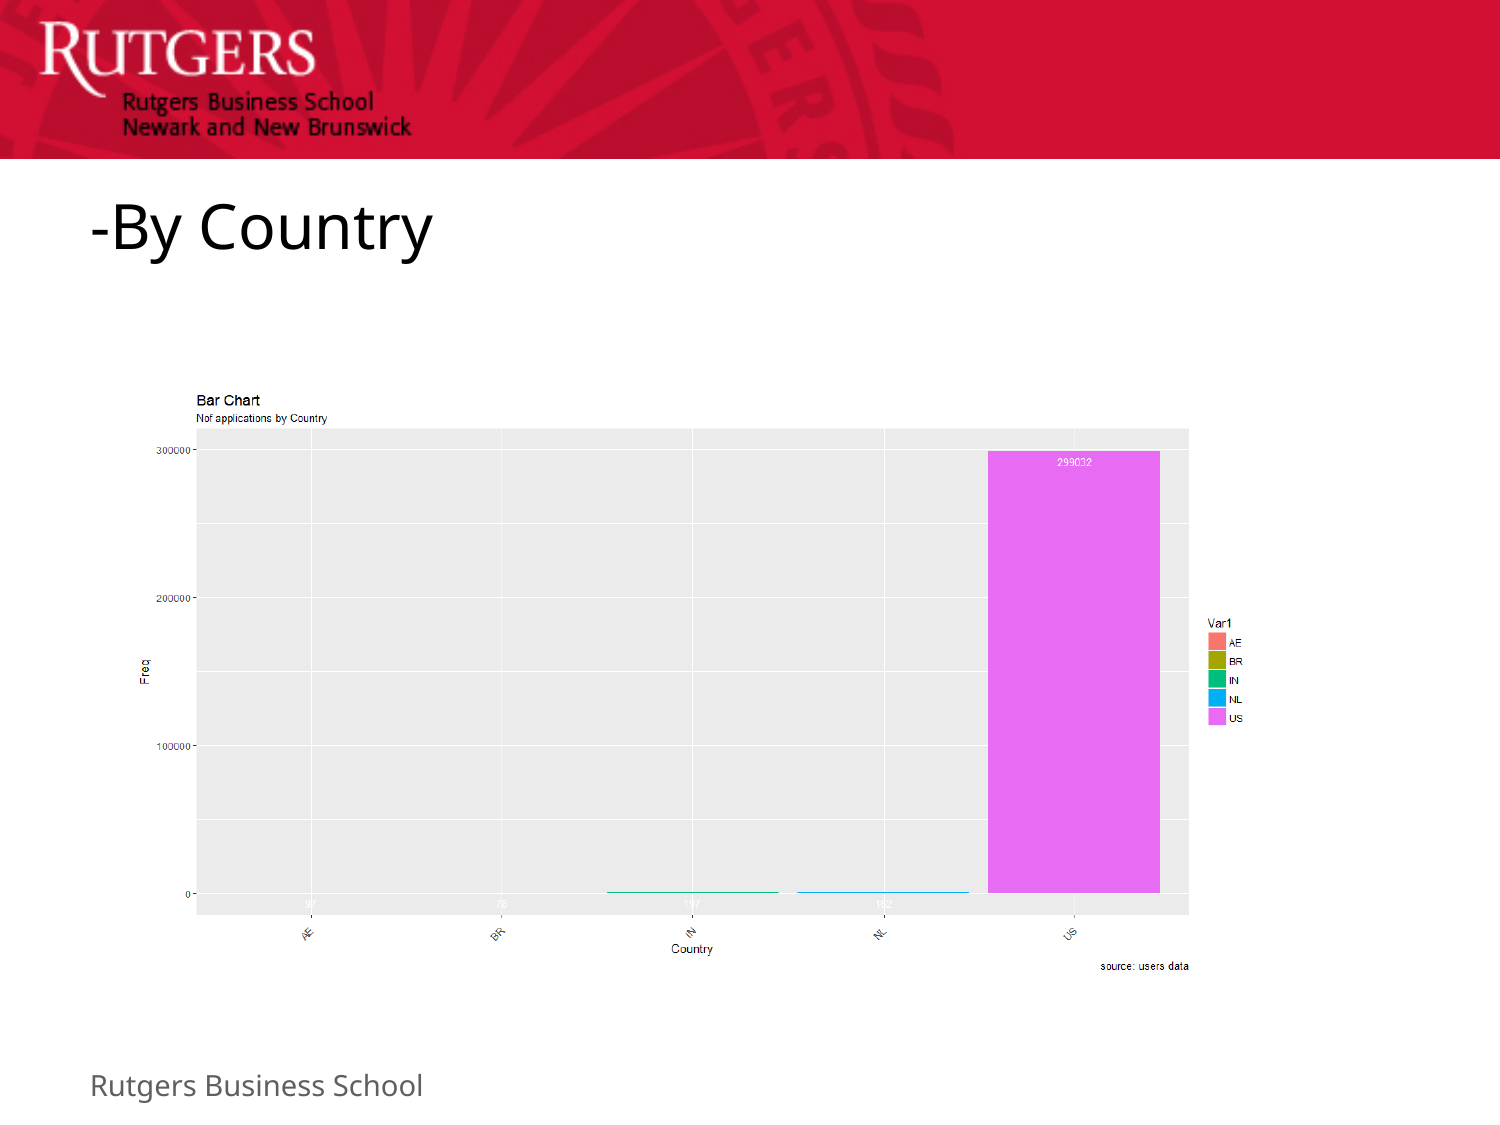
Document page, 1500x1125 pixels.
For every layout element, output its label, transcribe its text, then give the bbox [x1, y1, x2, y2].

picture [132, 387, 1256, 976]
title -By Country [74, 158, 1426, 292]
picture [0, 0, 1500, 159]
